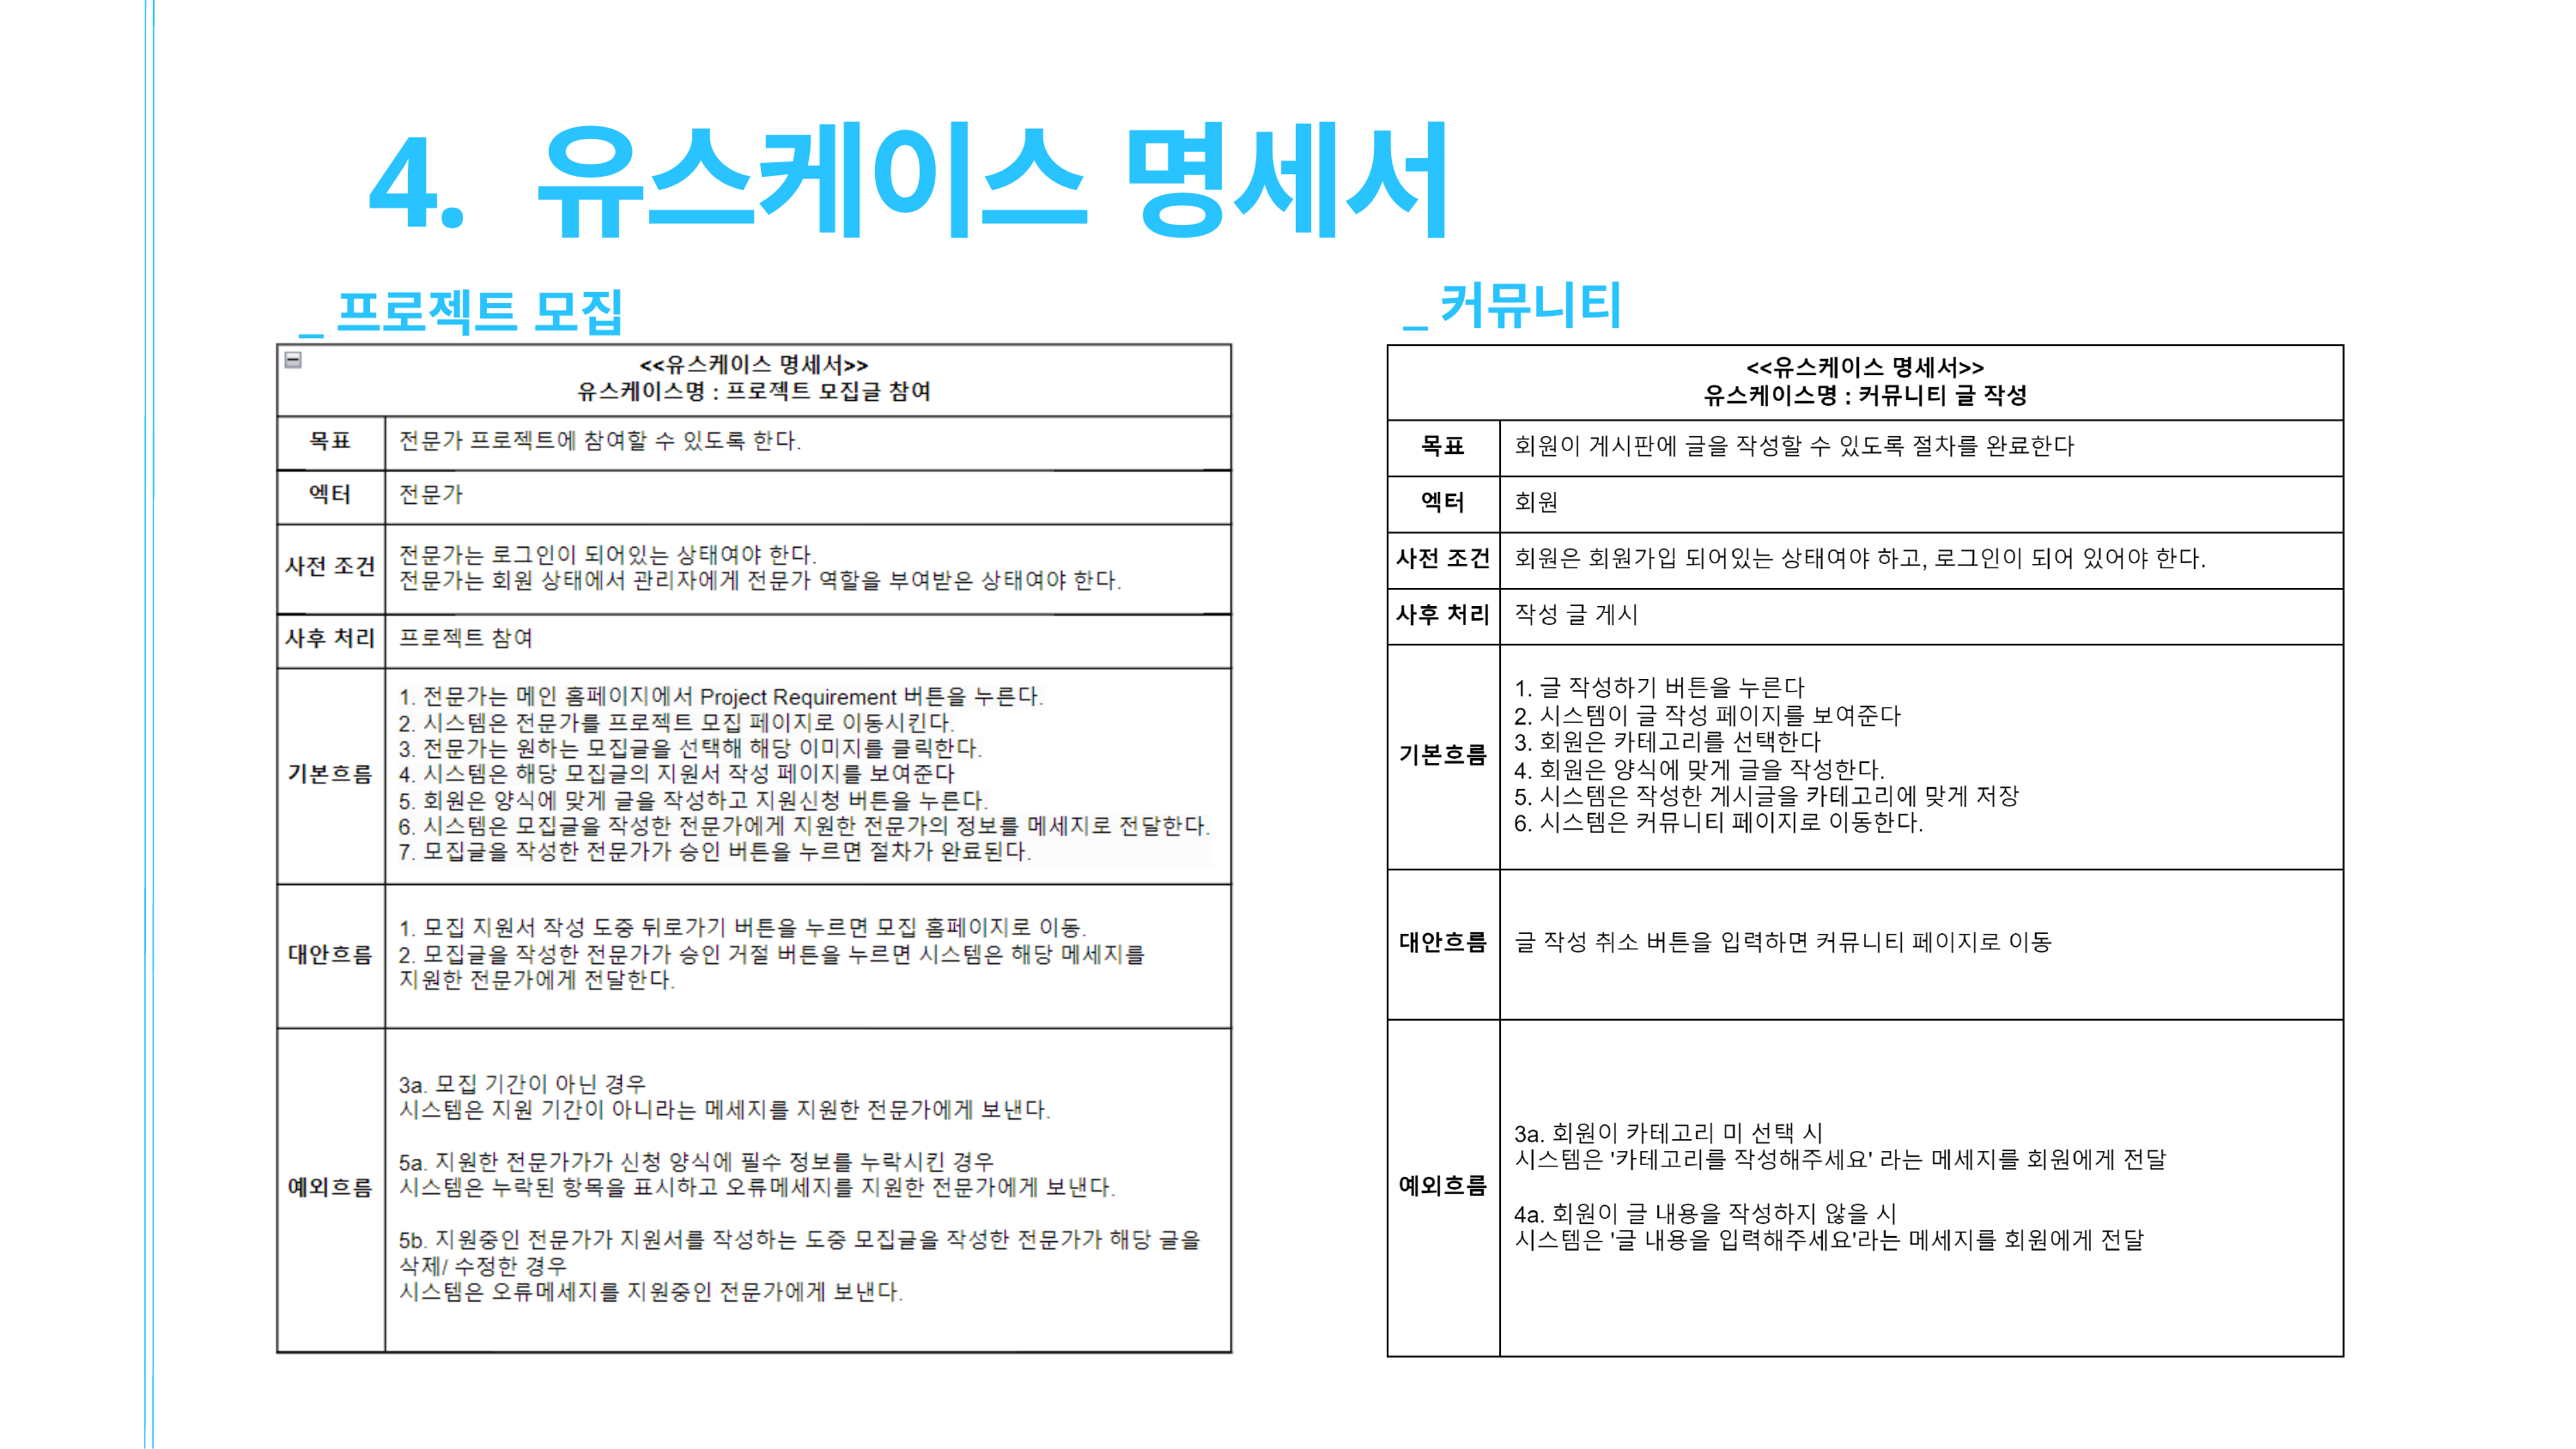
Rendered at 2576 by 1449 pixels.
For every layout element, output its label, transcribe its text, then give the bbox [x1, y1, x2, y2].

text_box 4. 유스케이스 명세서 [368, 27, 2014, 252]
text_box _프로젝트 모집 [286, 275, 639, 336]
text_box _커뮤니티 [1391, 267, 1637, 324]
picture [1368, 325, 2365, 1379]
picture [268, 336, 1243, 1368]
